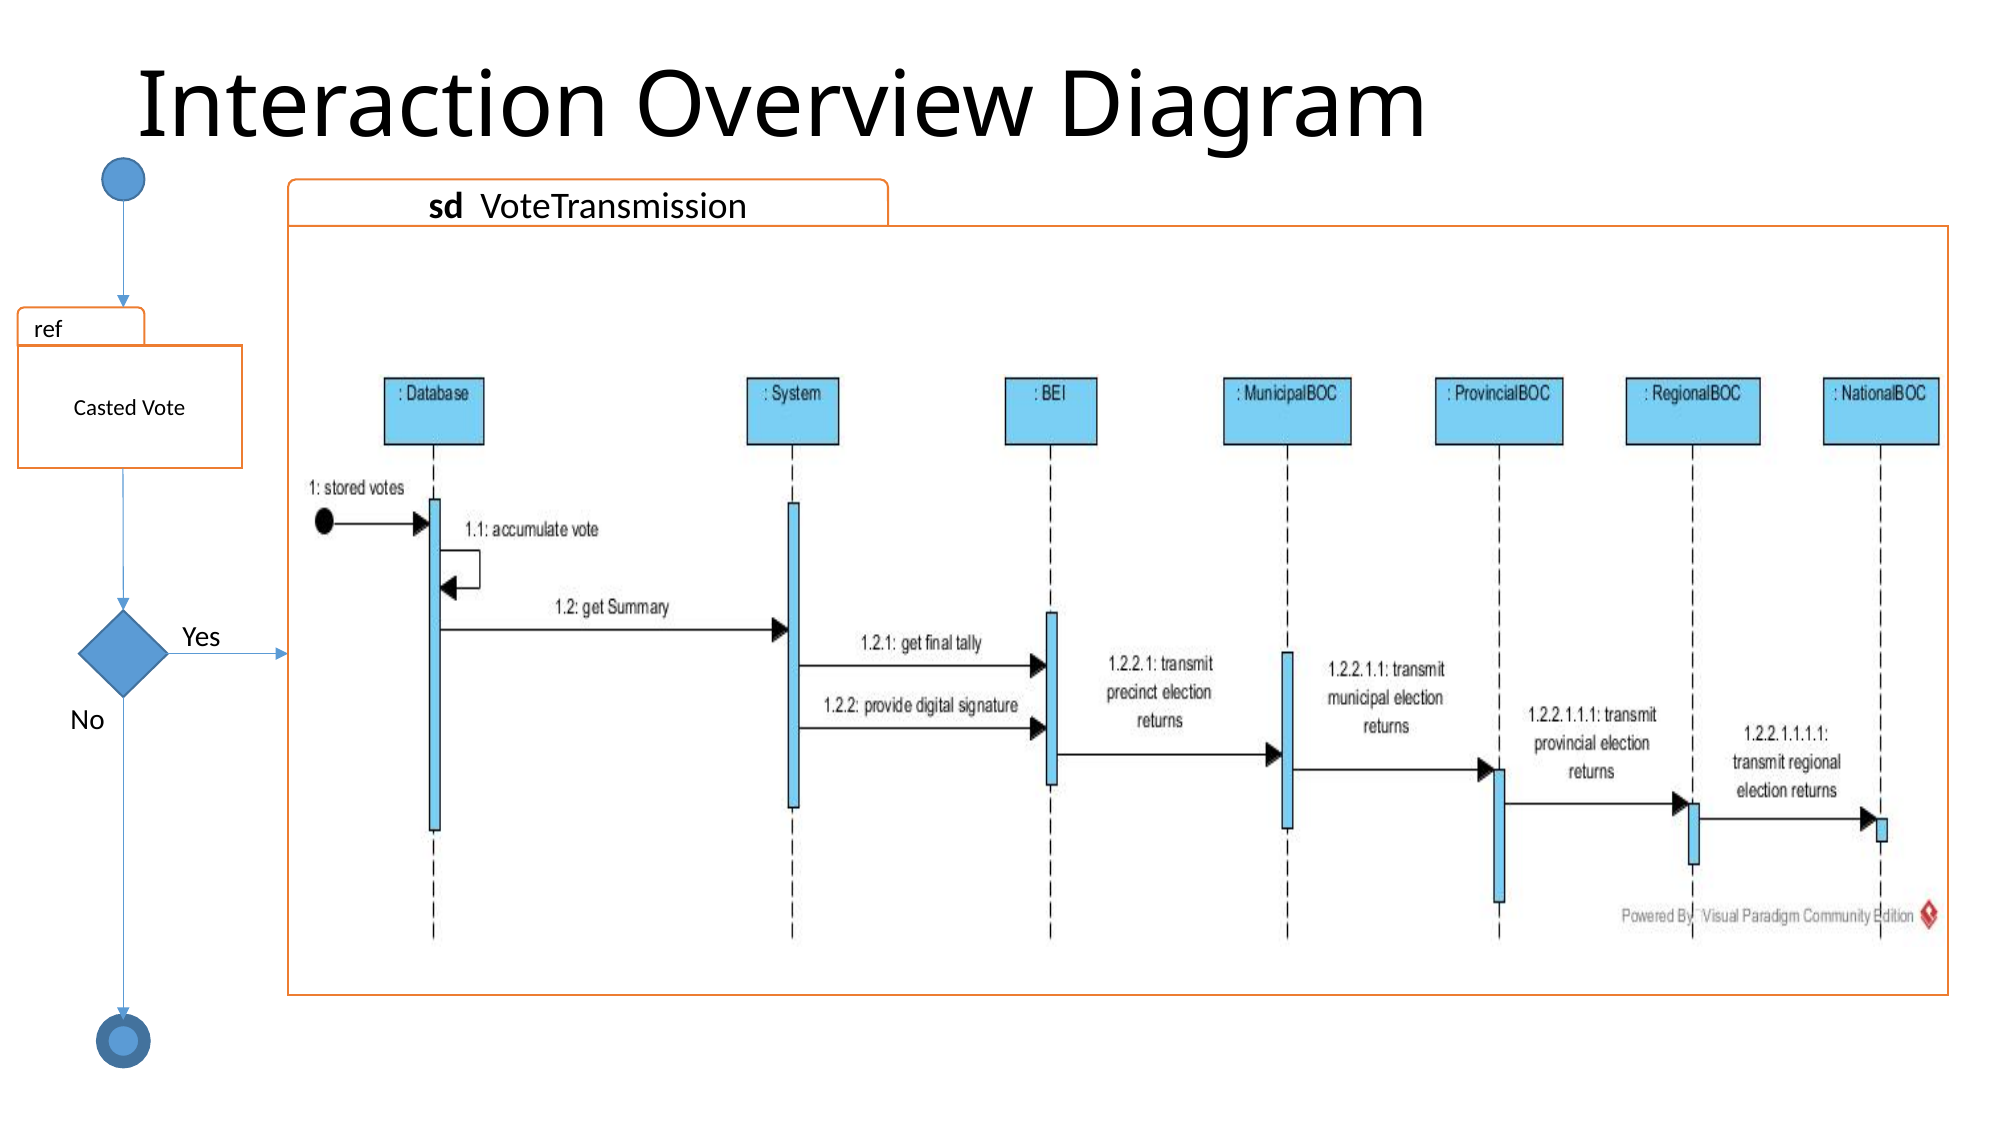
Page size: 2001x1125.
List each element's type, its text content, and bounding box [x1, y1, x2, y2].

picture [294, 374, 1945, 947]
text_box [17, 158, 1948, 1063]
title Interaction Overview Diagram [123, 0, 1848, 158]
